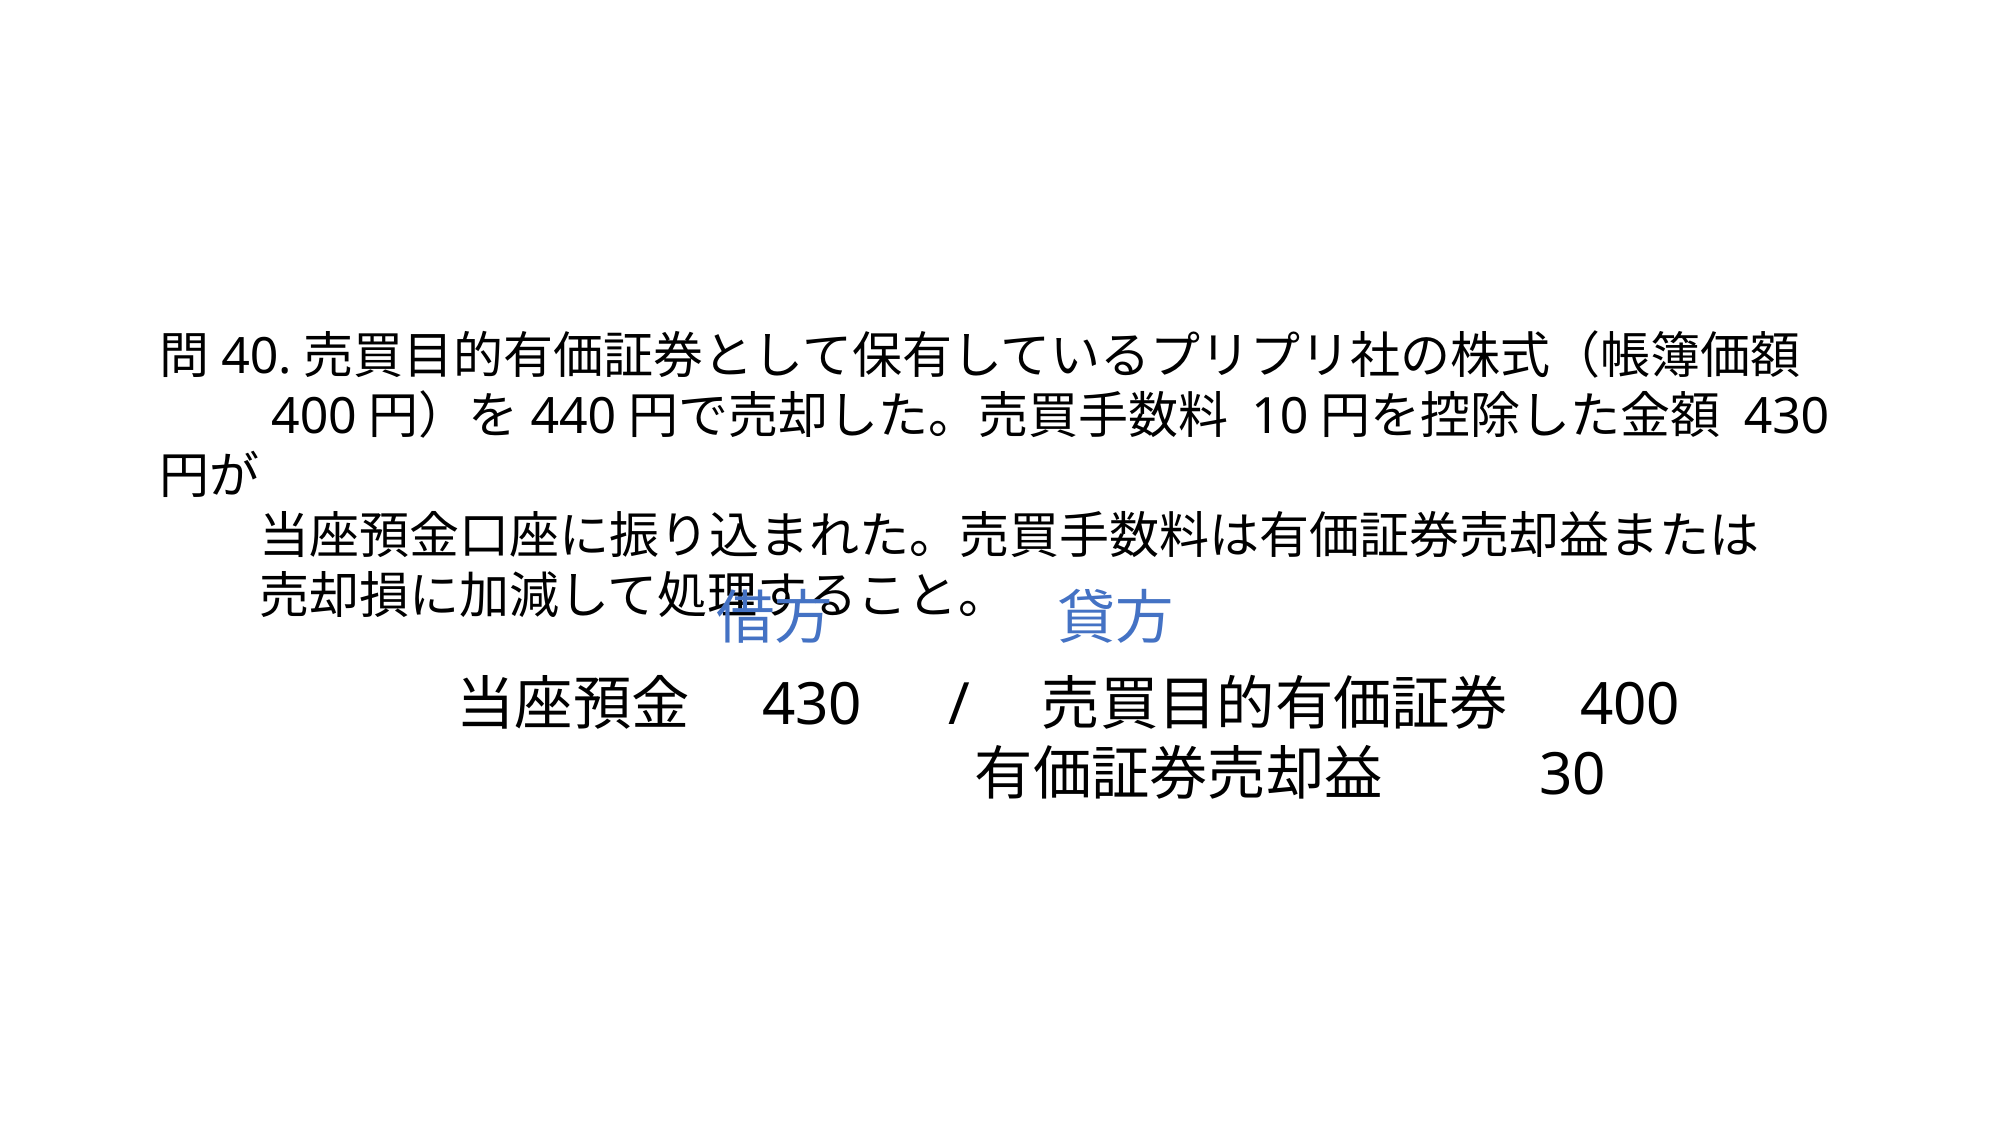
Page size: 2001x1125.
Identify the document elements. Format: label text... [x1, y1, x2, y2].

text_box 借方 [701, 573, 876, 658]
text_box 貸方 [1042, 573, 1217, 658]
text_box 当座預金 430 / 売買目的有価証券 400 有価証券売却益 30 [442, 659, 1710, 884]
text_box 問40.売買目的有価証券として保有しているプリプリ社の株式（帳簿価額 400円）を440円で売却した。売買手数料 10円を控除した金額 430円が 当座預金口座に振り込まれた。売買手数料は有価証券売却益または 売却損に加減して処理すること。 [144, 315, 1872, 631]
